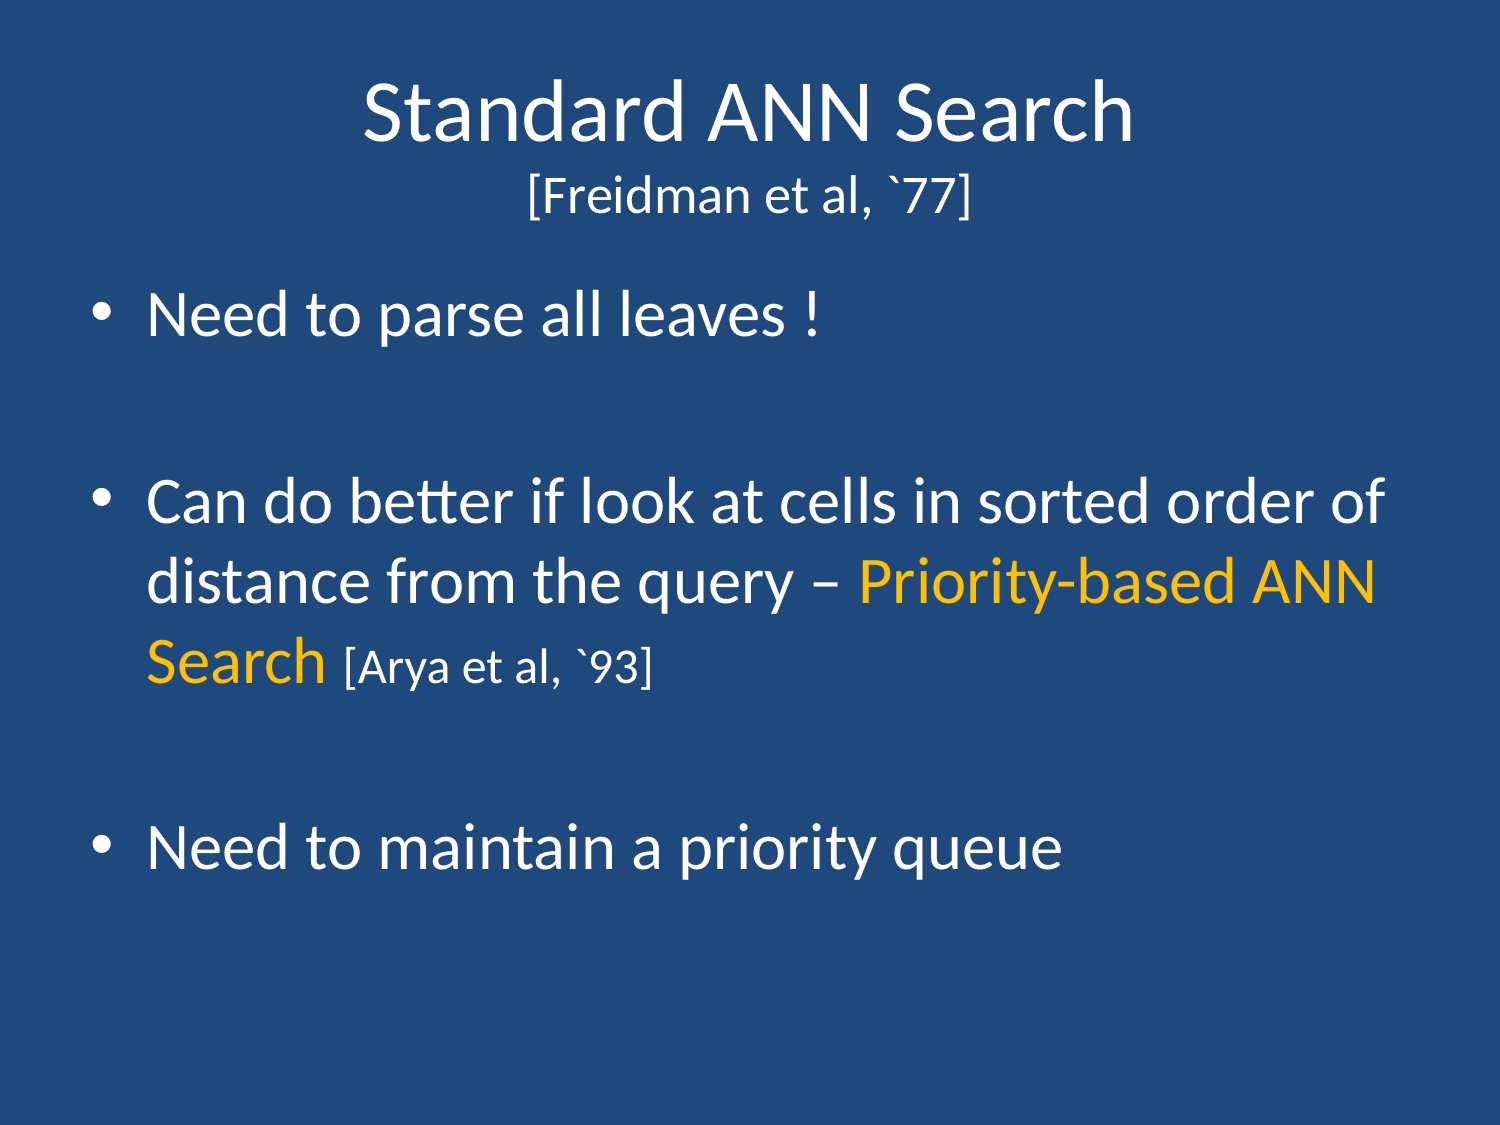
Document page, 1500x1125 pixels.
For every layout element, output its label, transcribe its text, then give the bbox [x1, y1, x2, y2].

list Need to parse all leaves ! Can do better if look at cells in sorted order of distance from the query – Priority-based ANN Search [Arya et al, `93] Need to maintain a priority queue [75, 262, 1425, 1005]
title Standard ANN Search [Freidman et al, `77] [75, 45, 1425, 233]
